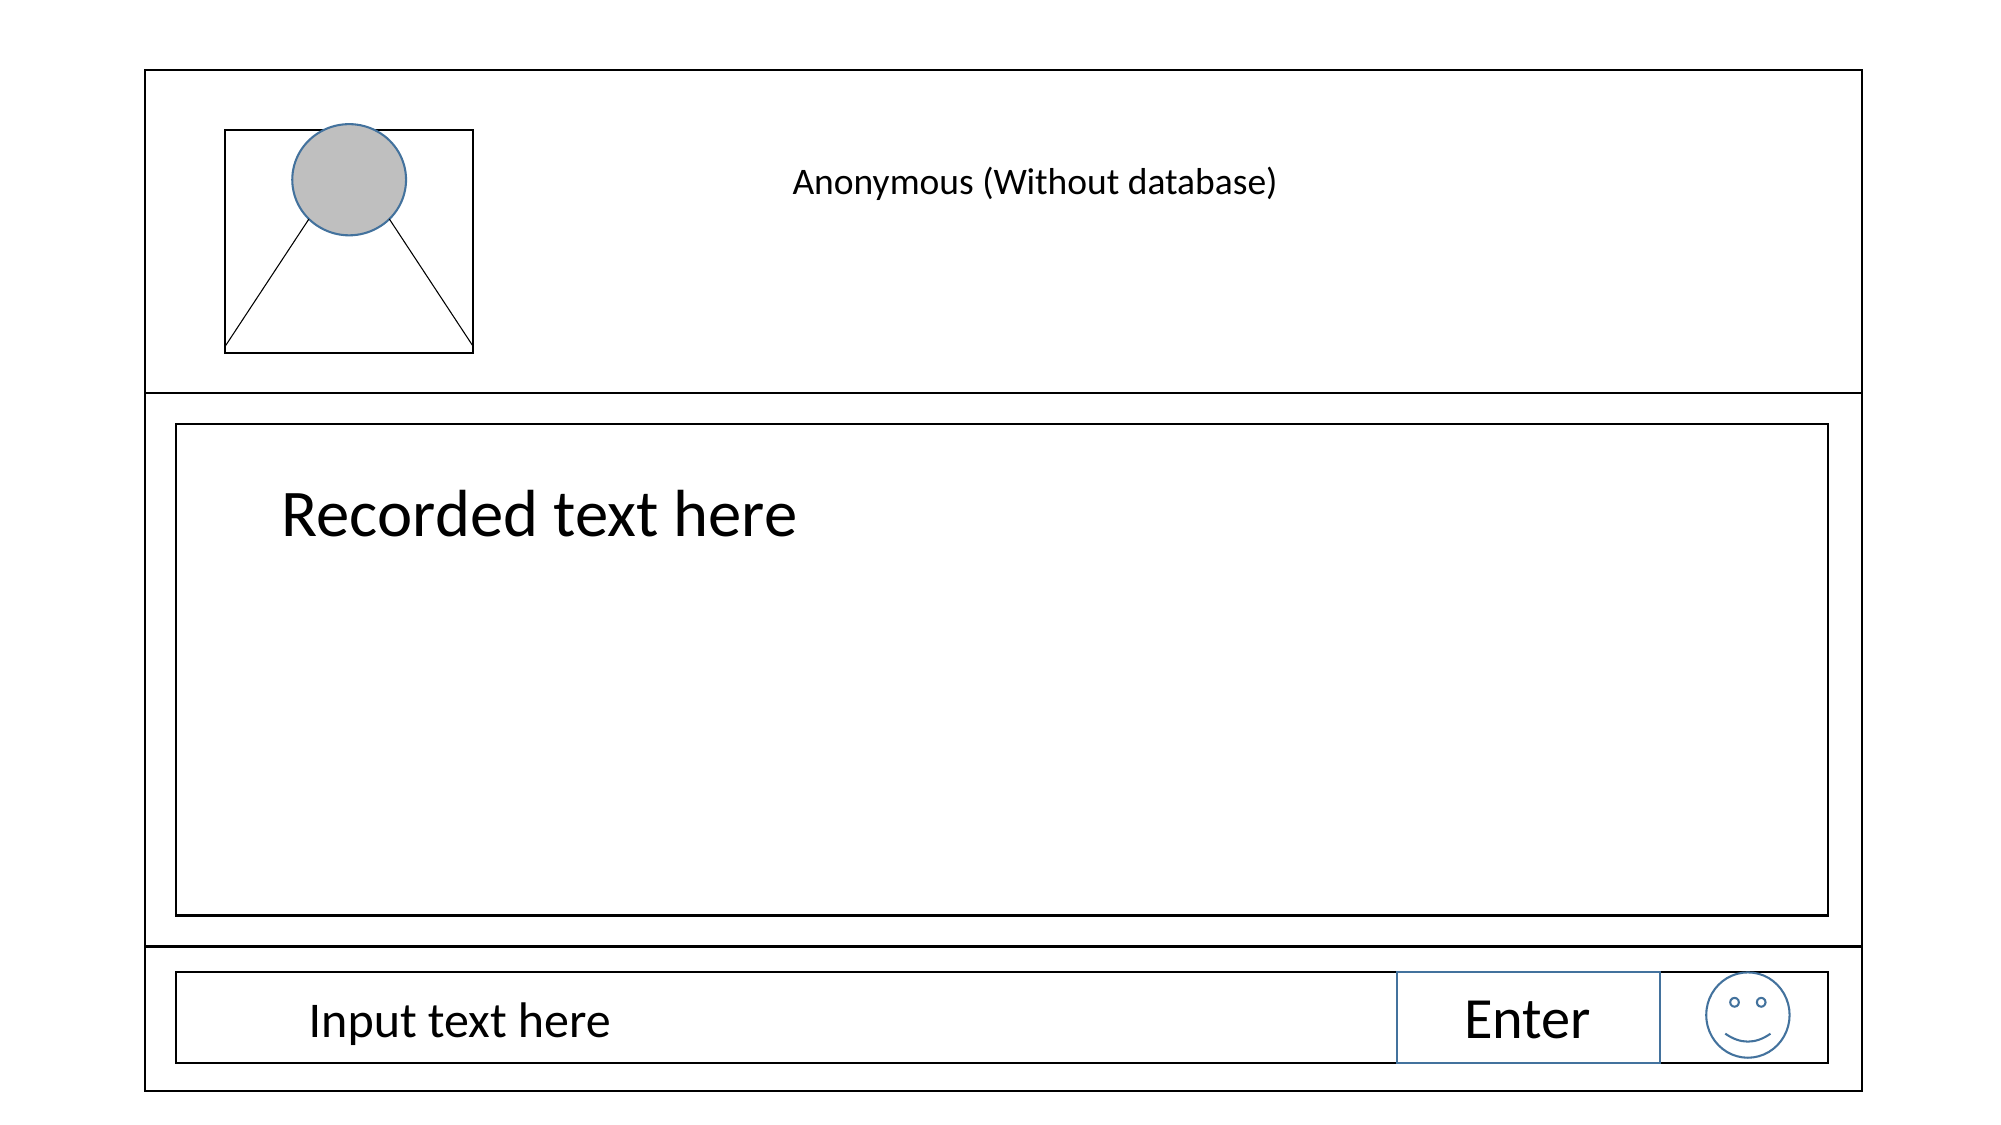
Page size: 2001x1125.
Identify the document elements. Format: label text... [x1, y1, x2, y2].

text_box Anonymous (Without database) [777, 149, 1293, 210]
text_box [291, 123, 408, 237]
text_box [224, 129, 321, 219]
text_box [175, 423, 1829, 917]
text_box Input text here [293, 980, 626, 1056]
text_box [1396, 971, 1661, 1064]
text_box [144, 948, 1863, 1092]
text_box [377, 129, 474, 219]
text_box [1705, 971, 1791, 1059]
text_box [224, 222, 474, 354]
text_box Enter [1449, 972, 1646, 1058]
text_box [144, 392, 1863, 948]
text_box [1661, 971, 1829, 1064]
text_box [389, 219, 474, 347]
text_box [224, 219, 309, 347]
text_box [175, 971, 1396, 1064]
text_box [144, 69, 1863, 392]
text_box Recorded text here [266, 462, 854, 558]
